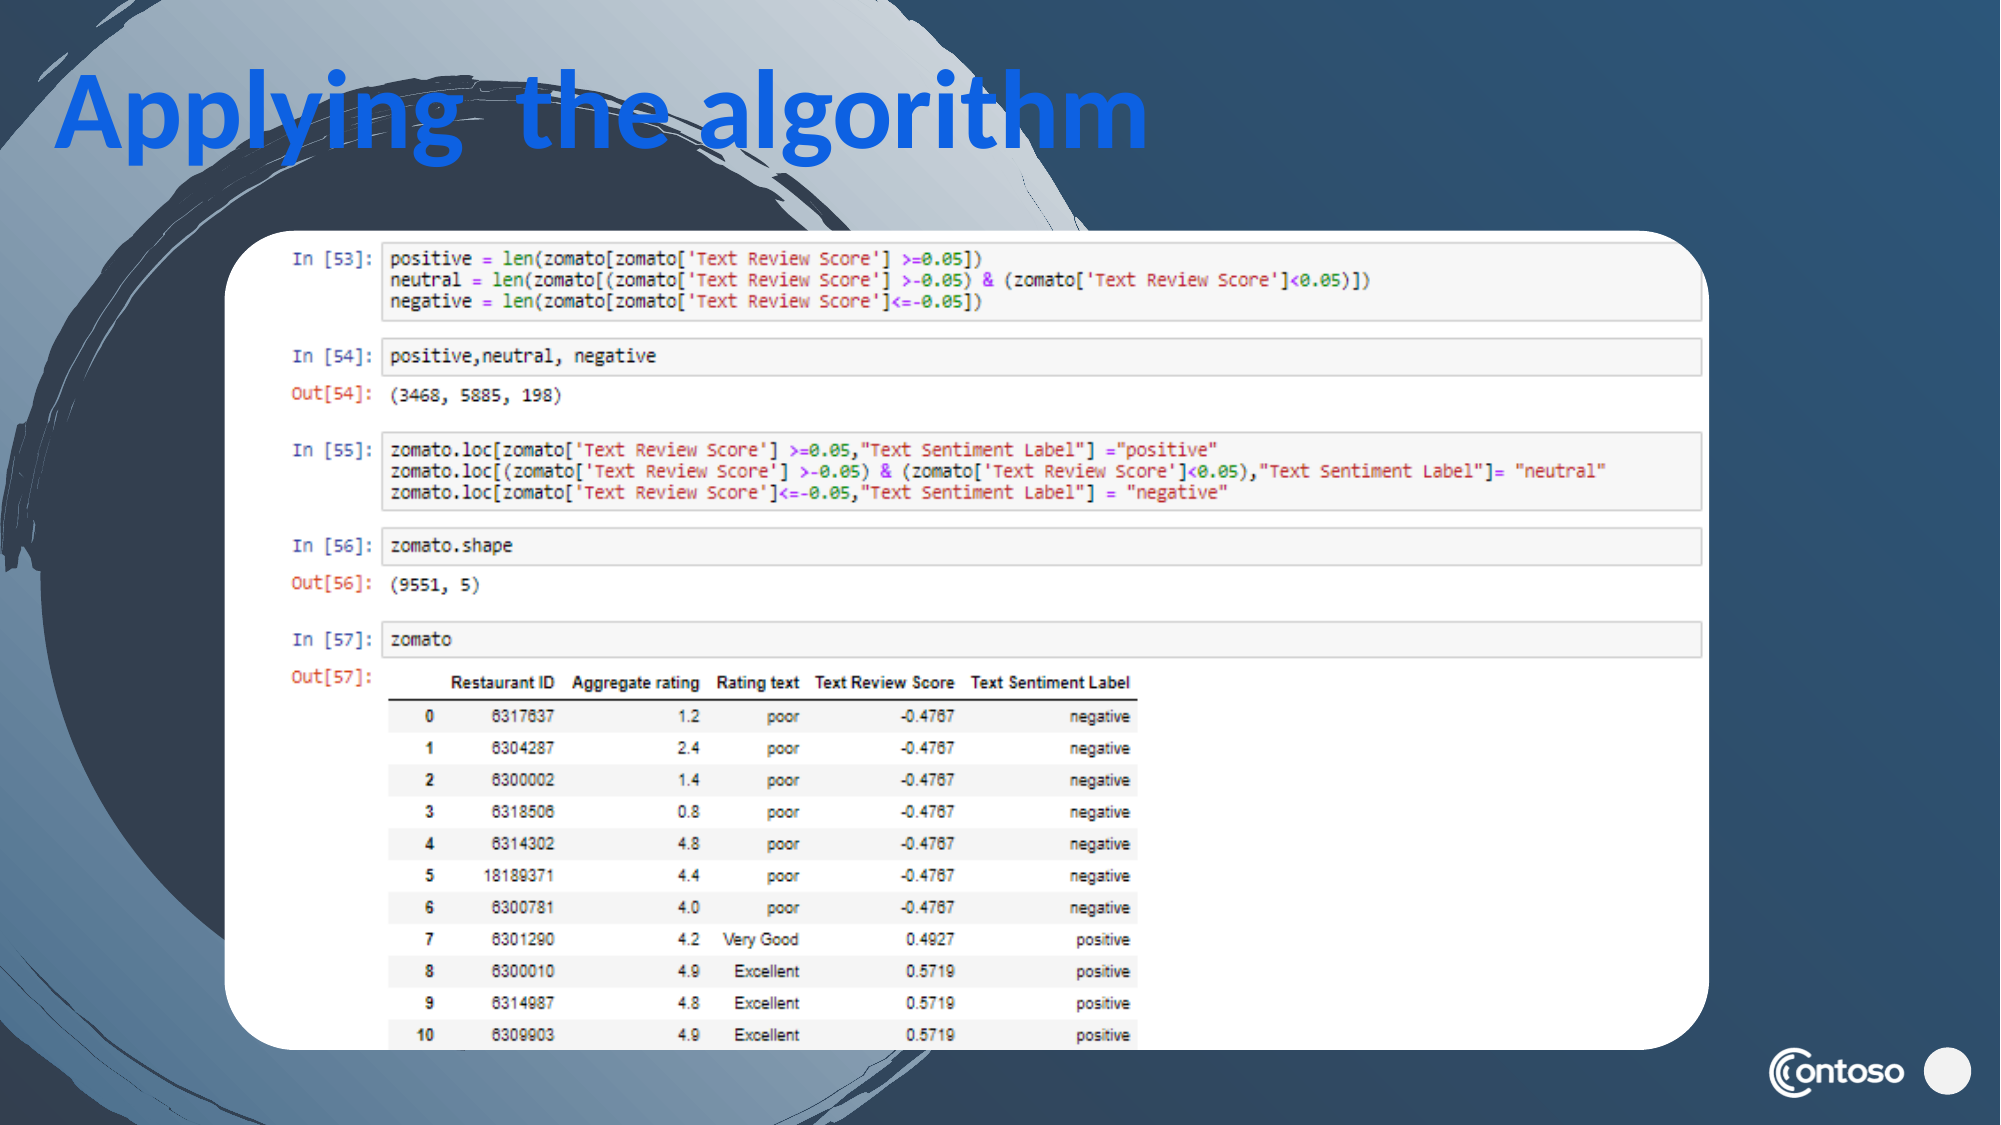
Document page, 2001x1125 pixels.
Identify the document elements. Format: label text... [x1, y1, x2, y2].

text_box Applying the algorithm [39, 28, 1168, 179]
picture [1764, 1043, 1909, 1099]
slide_number [1923, 1047, 1972, 1095]
picture [224, 230, 1710, 1050]
